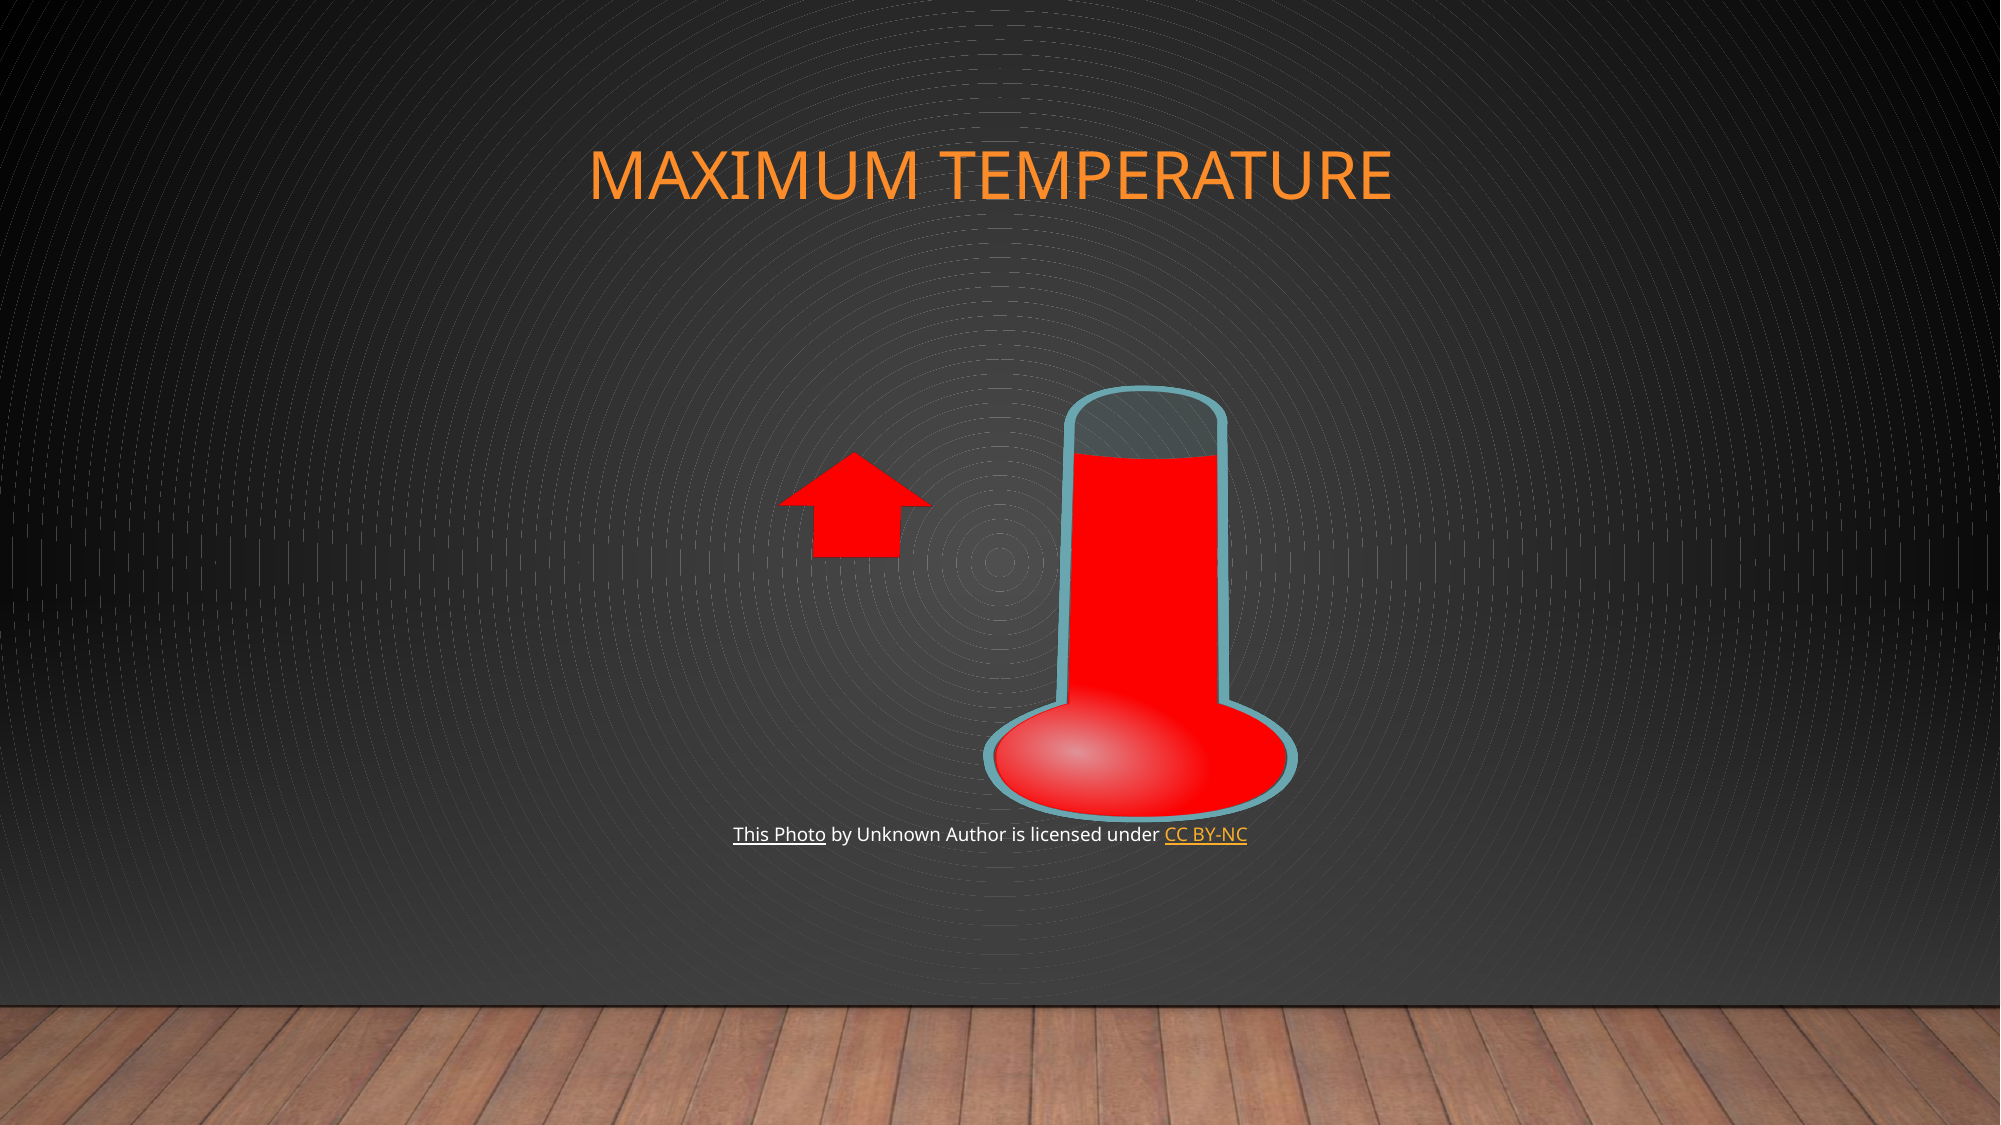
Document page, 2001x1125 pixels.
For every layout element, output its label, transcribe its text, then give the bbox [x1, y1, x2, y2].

title Maximum TEMPERATURE [238, 131, 1763, 305]
text_box This Photo by Unknown Author is licensed under CC BY-NC [718, 851, 1359, 856]
picture [718, 352, 1360, 851]
picture [0, 1005, 2000, 1125]
